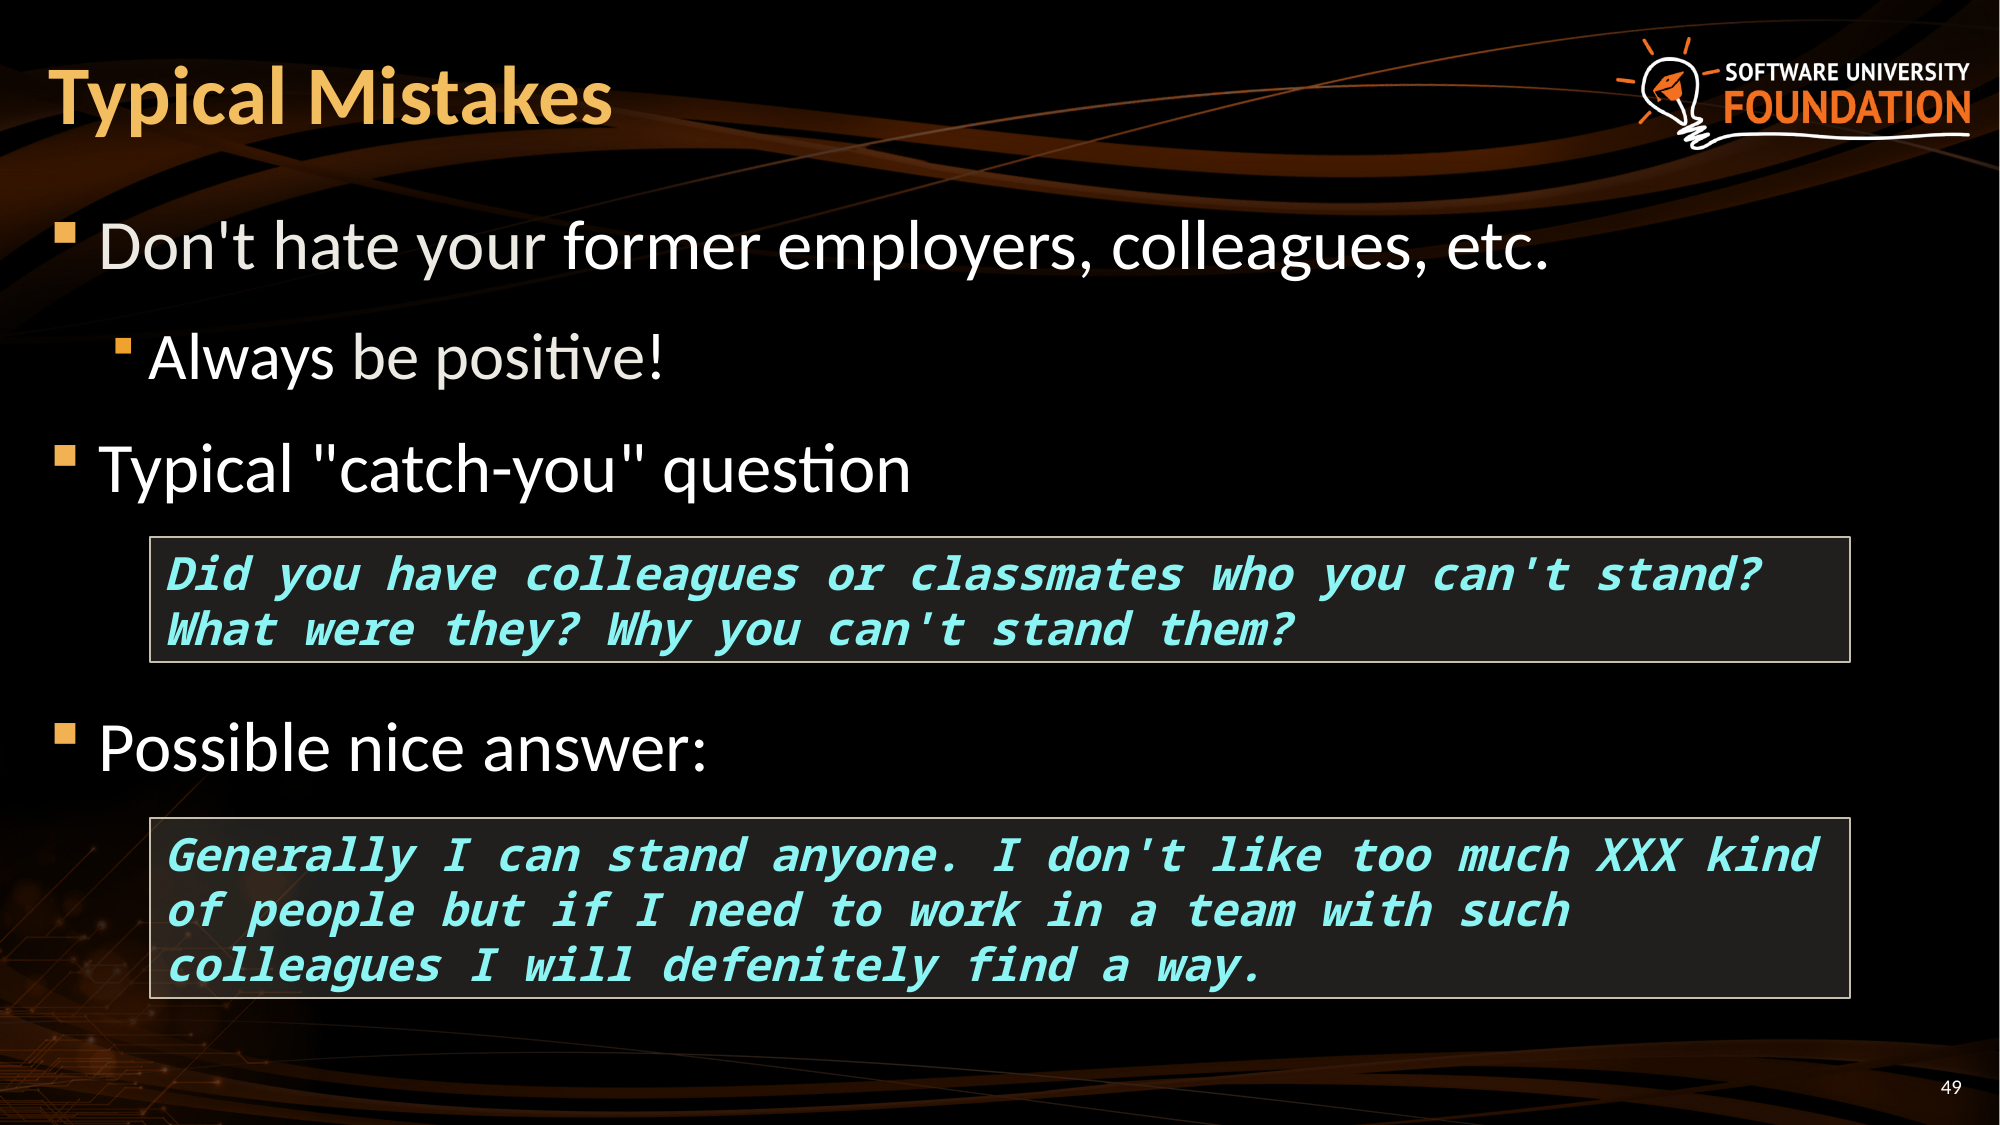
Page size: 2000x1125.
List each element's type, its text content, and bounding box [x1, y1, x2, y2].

list Don't hate your former employers, colleagues, etc. Always be positive! Typical "catch-you" question Possible nice answer: [31, 188, 1968, 1103]
title Typical Mistakes [30, 6, 1602, 189]
text_box Did you have colleagues or classmates who you can't stand? What were they? Why you can't stand them? [149, 537, 1850, 663]
text_box Generally I can stand anyone. I don't like too much XXX kind of people but if I need to work in a team with such colleagues I will defenitely find a way. [149, 818, 1850, 998]
picture [0, 0, 2000, 1125]
